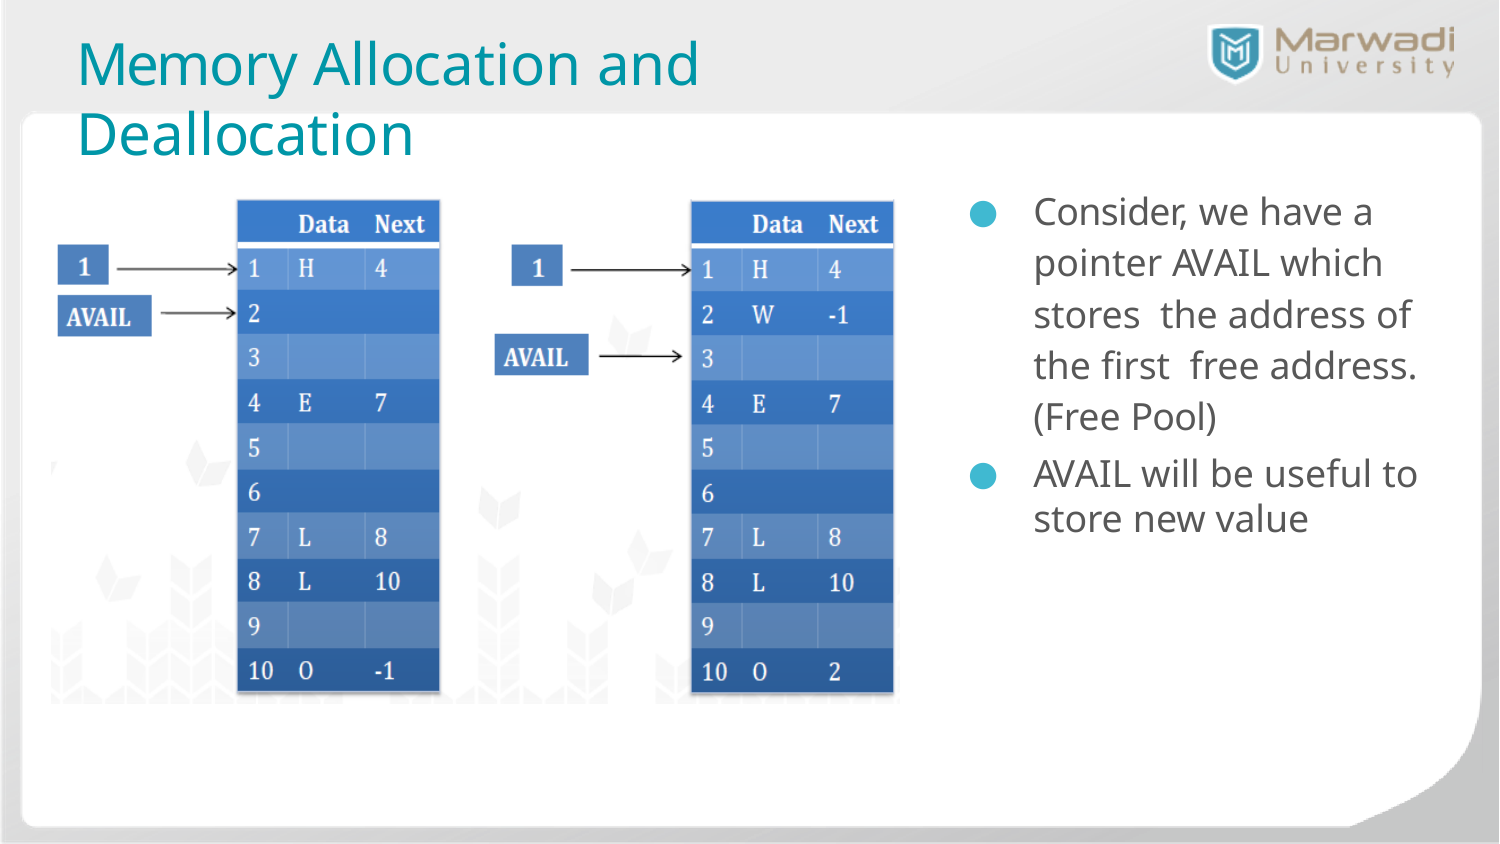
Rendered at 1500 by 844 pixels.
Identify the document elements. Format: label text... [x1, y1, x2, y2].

title Memory Allocation and Deallocation [74, 25, 922, 168]
text_box Consider, we have a pointer AVAIL which stores the address of the ﬁrst free address. (Free Pool) AVAIL will be useful to store new value [966, 179, 1442, 540]
picture [0, 0, 1499, 844]
